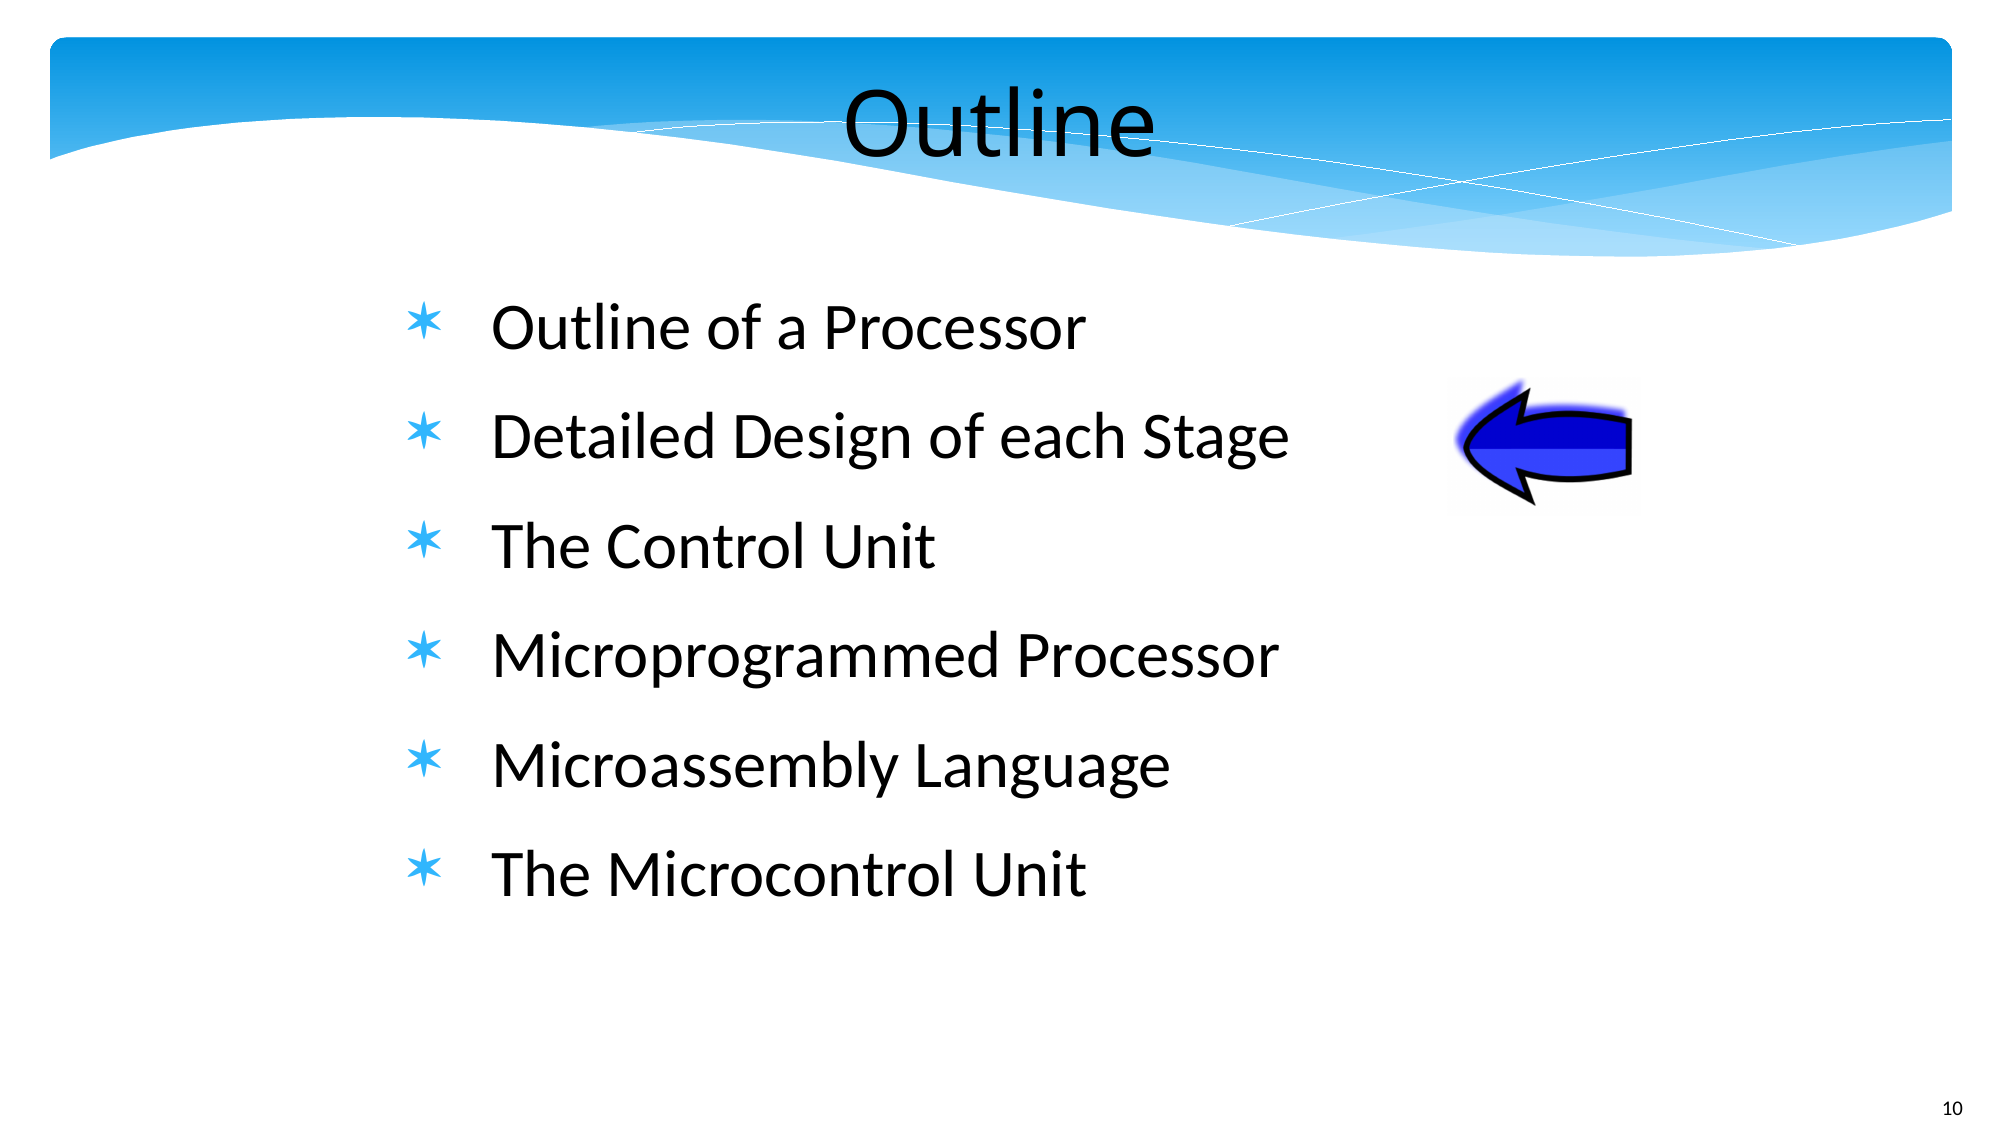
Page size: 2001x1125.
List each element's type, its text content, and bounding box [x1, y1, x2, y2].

title Outline [391, 25, 1609, 214]
list Outline of a Processor Detailed Design of each Stage The Control Unit Microprogrammed Processor Microassembly Language The Microcontrol Unit [397, 282, 1603, 934]
picture [1446, 377, 1641, 516]
